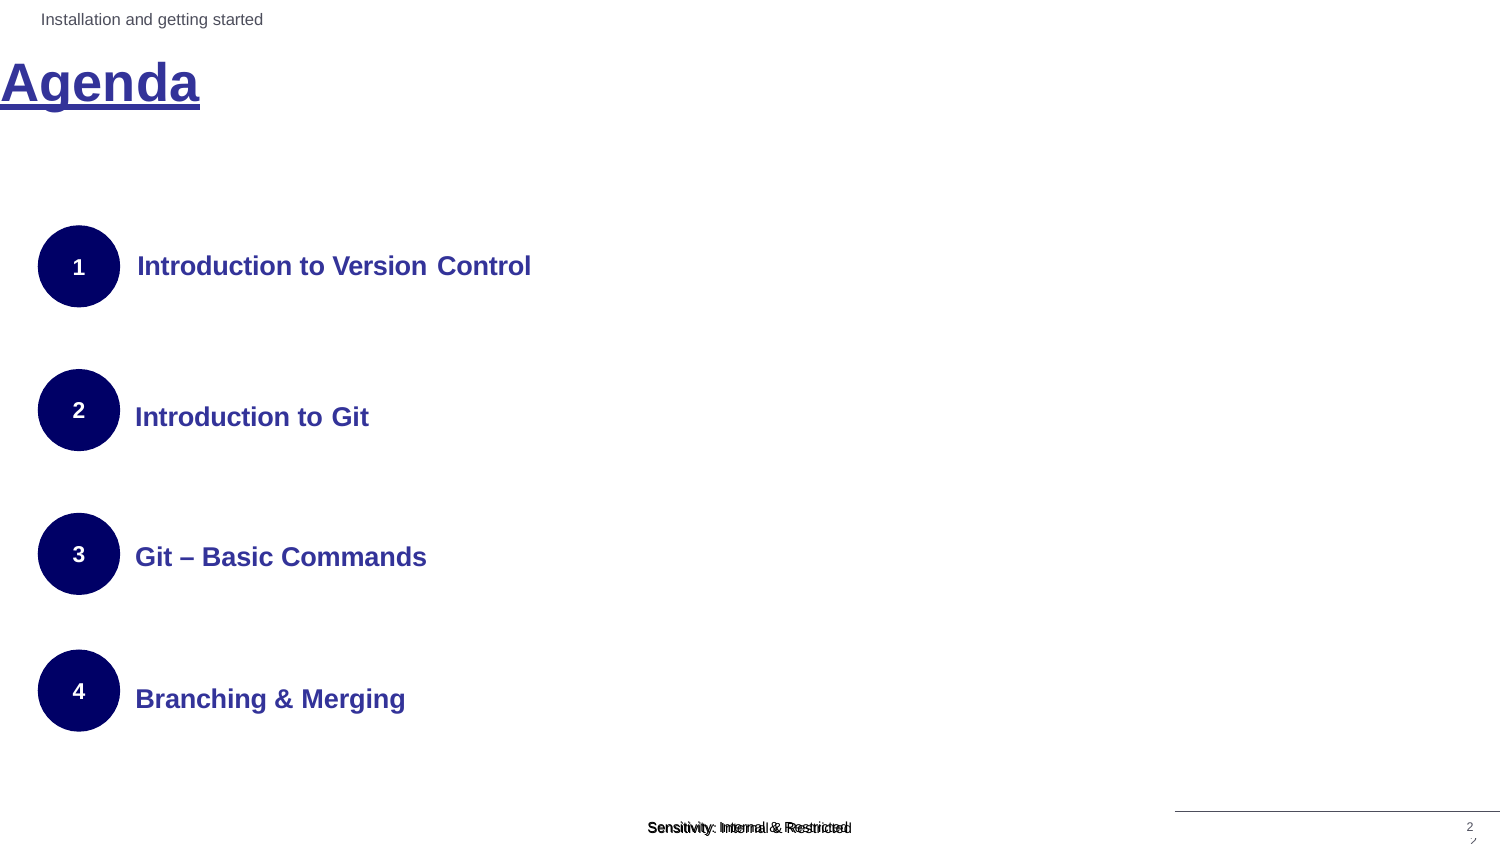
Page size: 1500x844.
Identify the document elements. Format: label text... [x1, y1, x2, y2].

text_box 1 Introduction to Version Control [70, 245, 539, 281]
text_box 4 [70, 674, 88, 704]
text_box [37, 368, 121, 452]
text_box [37, 512, 121, 595]
text_box [1460, 814, 1498, 838]
text_box [37, 649, 121, 732]
title Agenda [0, 44, 202, 189]
text_box 2 [70, 393, 88, 424]
text_box Installation and getting started [38, 6, 267, 29]
slide_number 2 [1462, 817, 1485, 844]
text_box [37, 225, 118, 308]
text_box Sensitivity: Internal & Restricted [645, 817, 855, 836]
text_box Git – Basic Commands [133, 537, 433, 572]
text_box Introduction to Git [133, 396, 375, 432]
text_box Branching & Merging [133, 679, 412, 715]
text_box 3 [70, 537, 88, 567]
